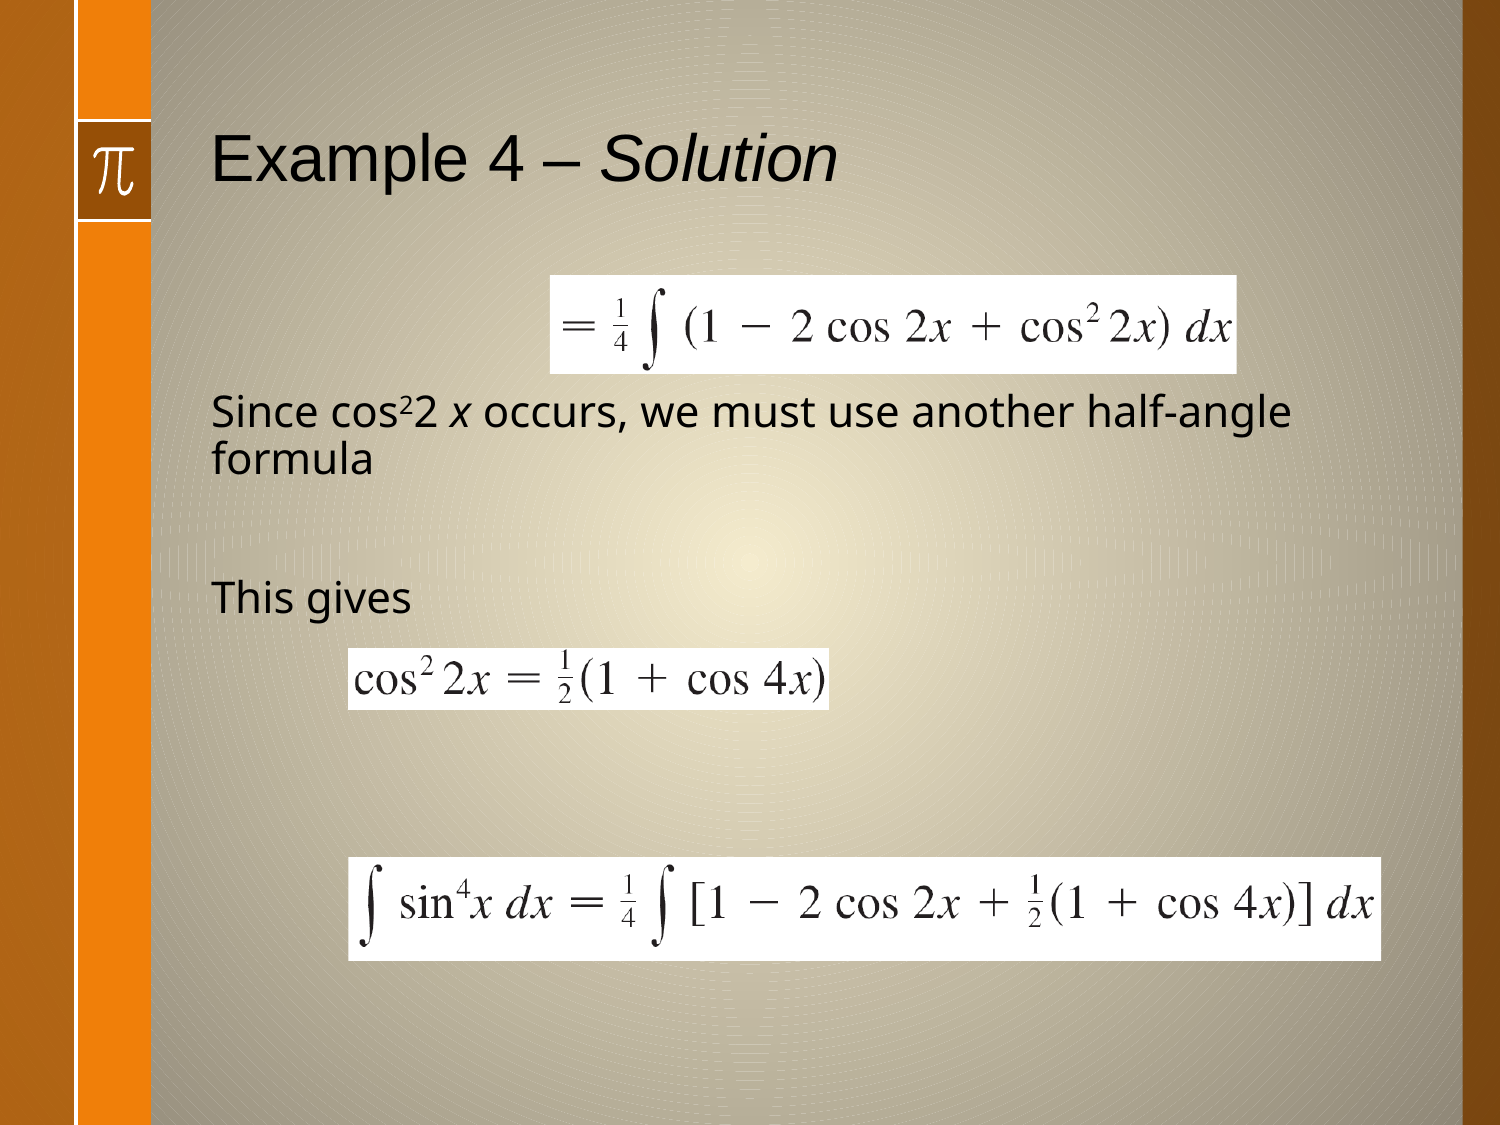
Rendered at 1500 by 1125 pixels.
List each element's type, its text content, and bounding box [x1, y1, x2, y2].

picture [549, 274, 1237, 374]
list Since cos22 x occurs, we must use another half-angle formula This gives [196, 239, 1400, 989]
picture [348, 648, 829, 710]
text_box [187, 115, 196, 166]
picture [348, 857, 1382, 961]
text_box Example 4 – Solution [196, 84, 1209, 225]
